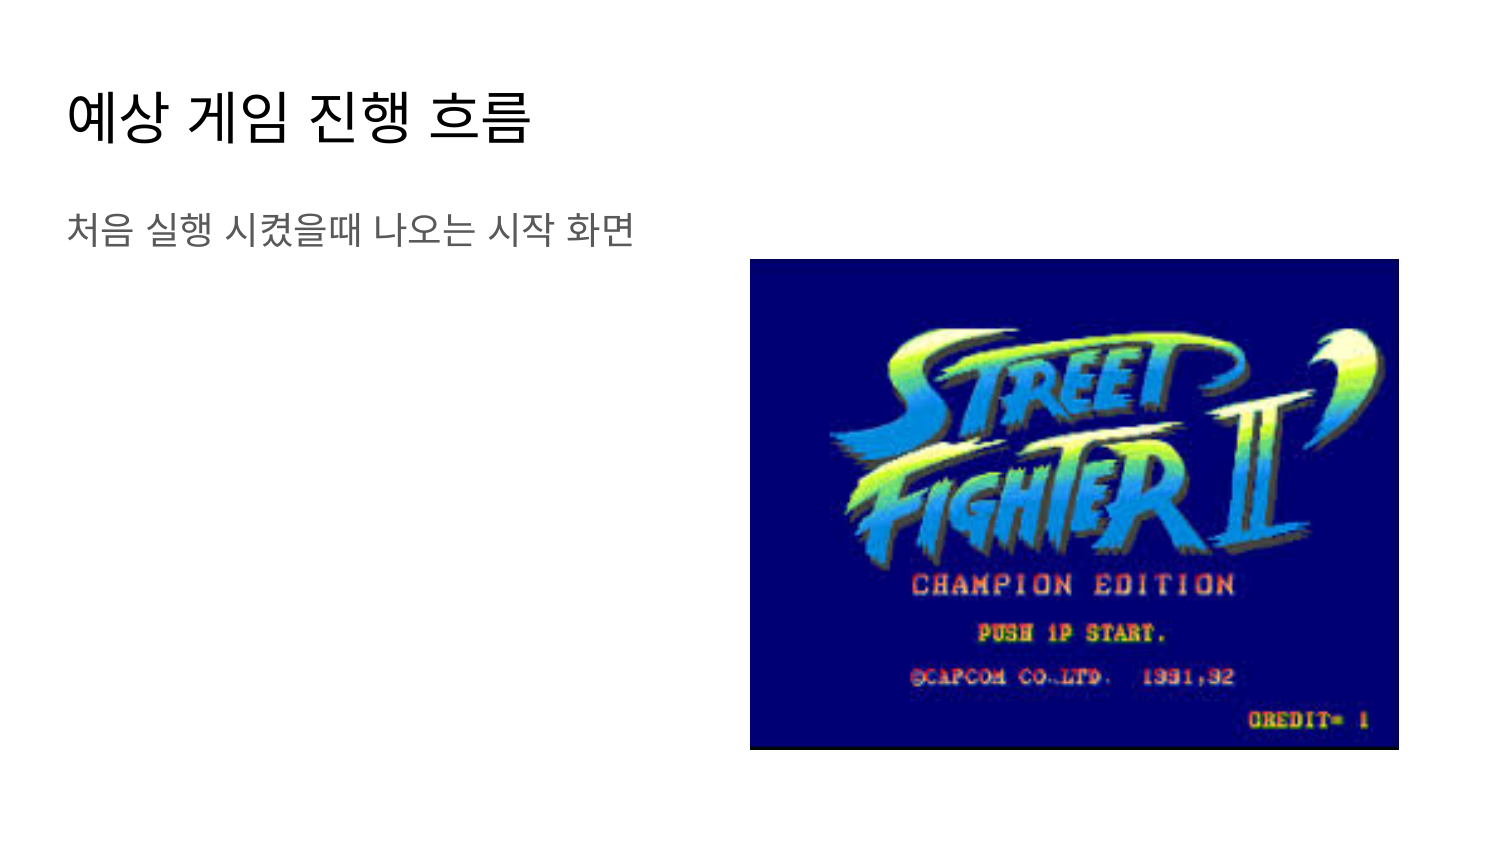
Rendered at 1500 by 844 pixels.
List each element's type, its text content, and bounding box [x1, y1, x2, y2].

list 처음 실행 시켰을때 나오는 시작 화면 [51, 189, 1449, 750]
picture [749, 259, 1399, 750]
title 예상 게임 진행 흐름 [51, 72, 1449, 167]
